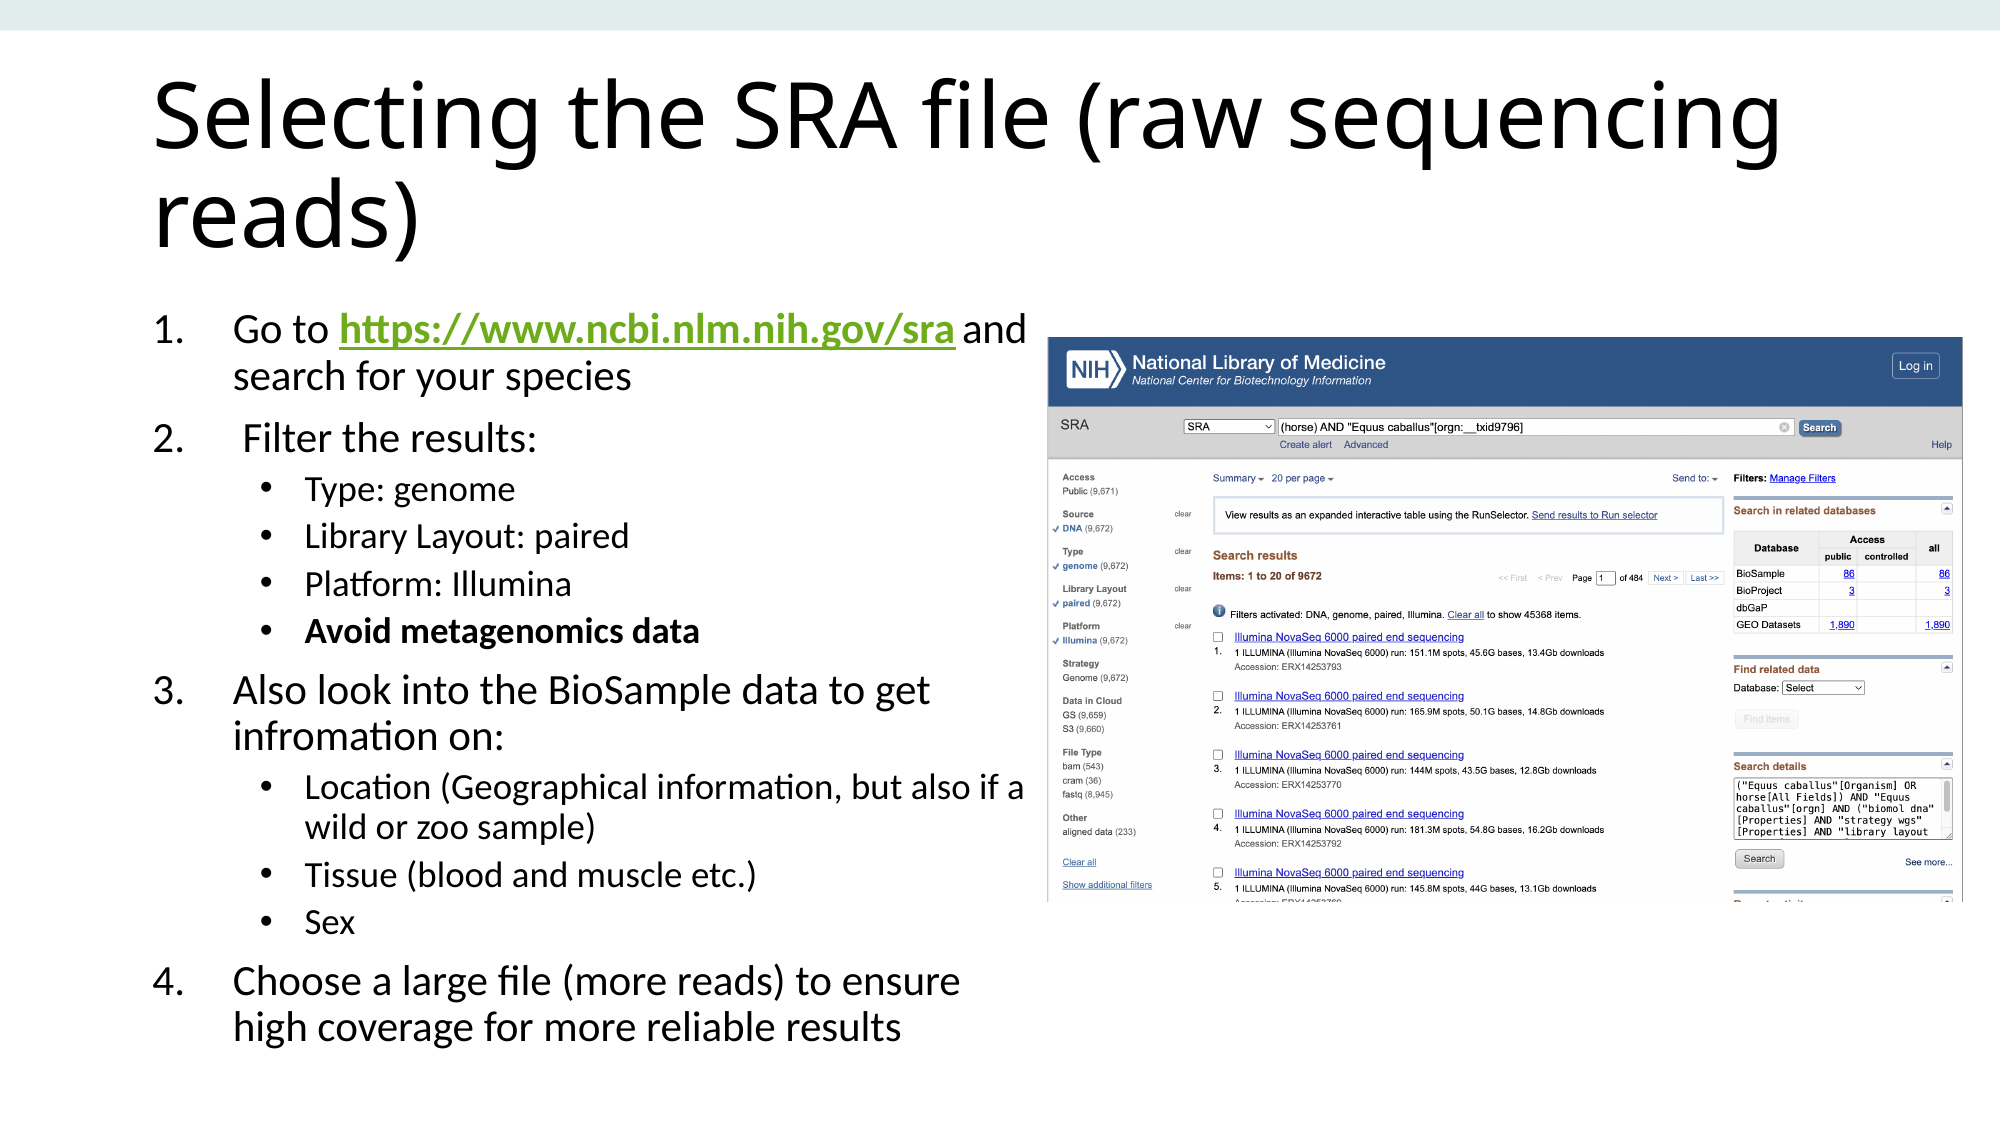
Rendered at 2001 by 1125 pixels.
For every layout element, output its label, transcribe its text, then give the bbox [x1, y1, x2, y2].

title Selecting the SRA file (raw sequencing reads) [137, 59, 1863, 278]
picture [1047, 336, 1964, 903]
text_box [0, 0, 2000, 32]
list Go to https://www.ncbi.nlm.nih.gov/sra and search for your species Filter the results: Type: genome Library Layout: paired Platform: Illumina Avoid metagenomics data Also look into the BioSample data to get infromation on: Location (Geographical information, but also if a wild or zoo sample) Tissue (blood and muscle etc.) Sex Choose a large file (more reads) to ensure high coverage for more reliable results [137, 299, 1048, 1066]
